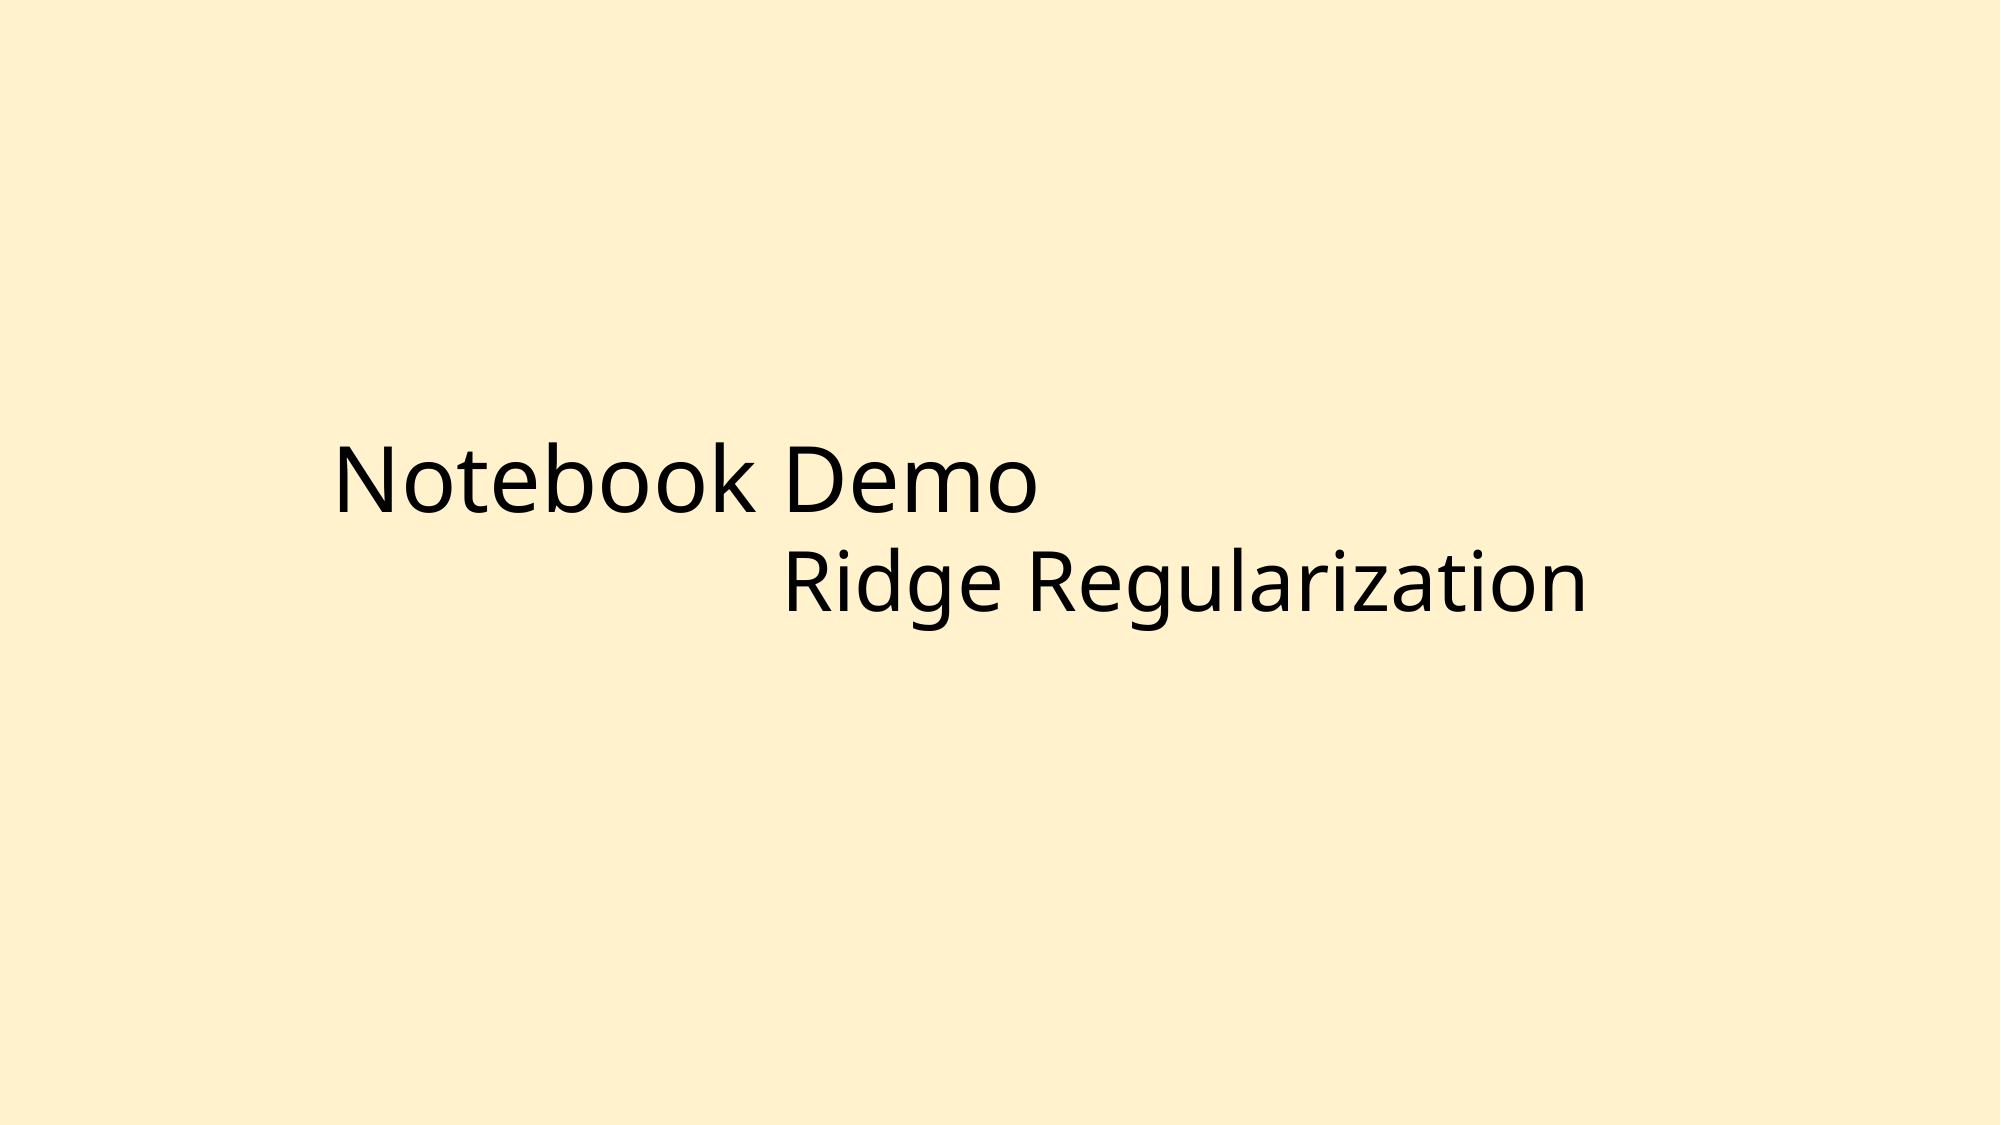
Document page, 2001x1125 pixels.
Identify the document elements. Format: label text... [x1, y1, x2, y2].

title Notebook Demo Ridge Regularization [316, 423, 2000, 641]
